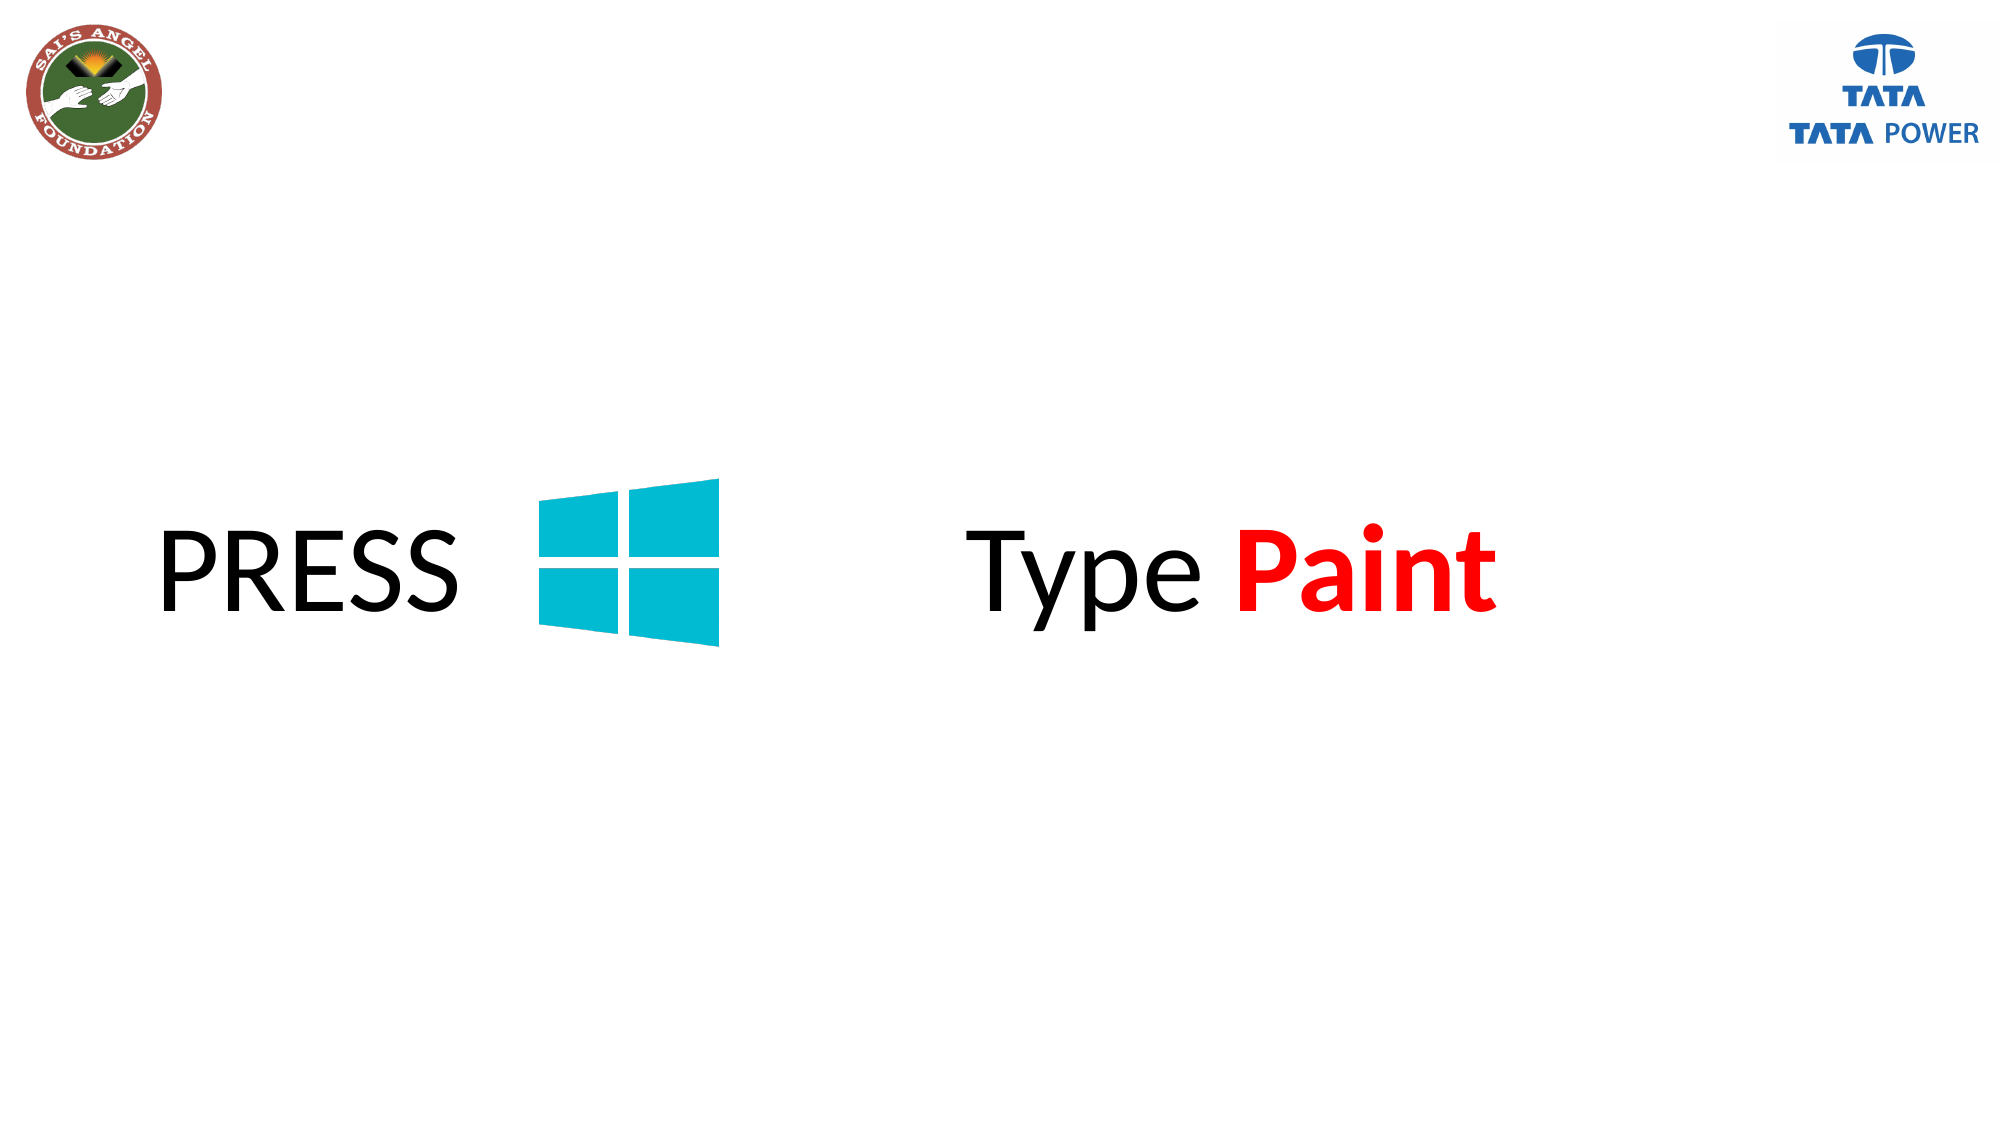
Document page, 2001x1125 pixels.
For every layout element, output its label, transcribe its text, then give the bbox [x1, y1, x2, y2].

picture [539, 472, 719, 653]
text_box Type Paint [950, 471, 1860, 652]
picture [26, 24, 162, 160]
text_box PRESS [140, 471, 633, 802]
picture [1775, 19, 2000, 164]
